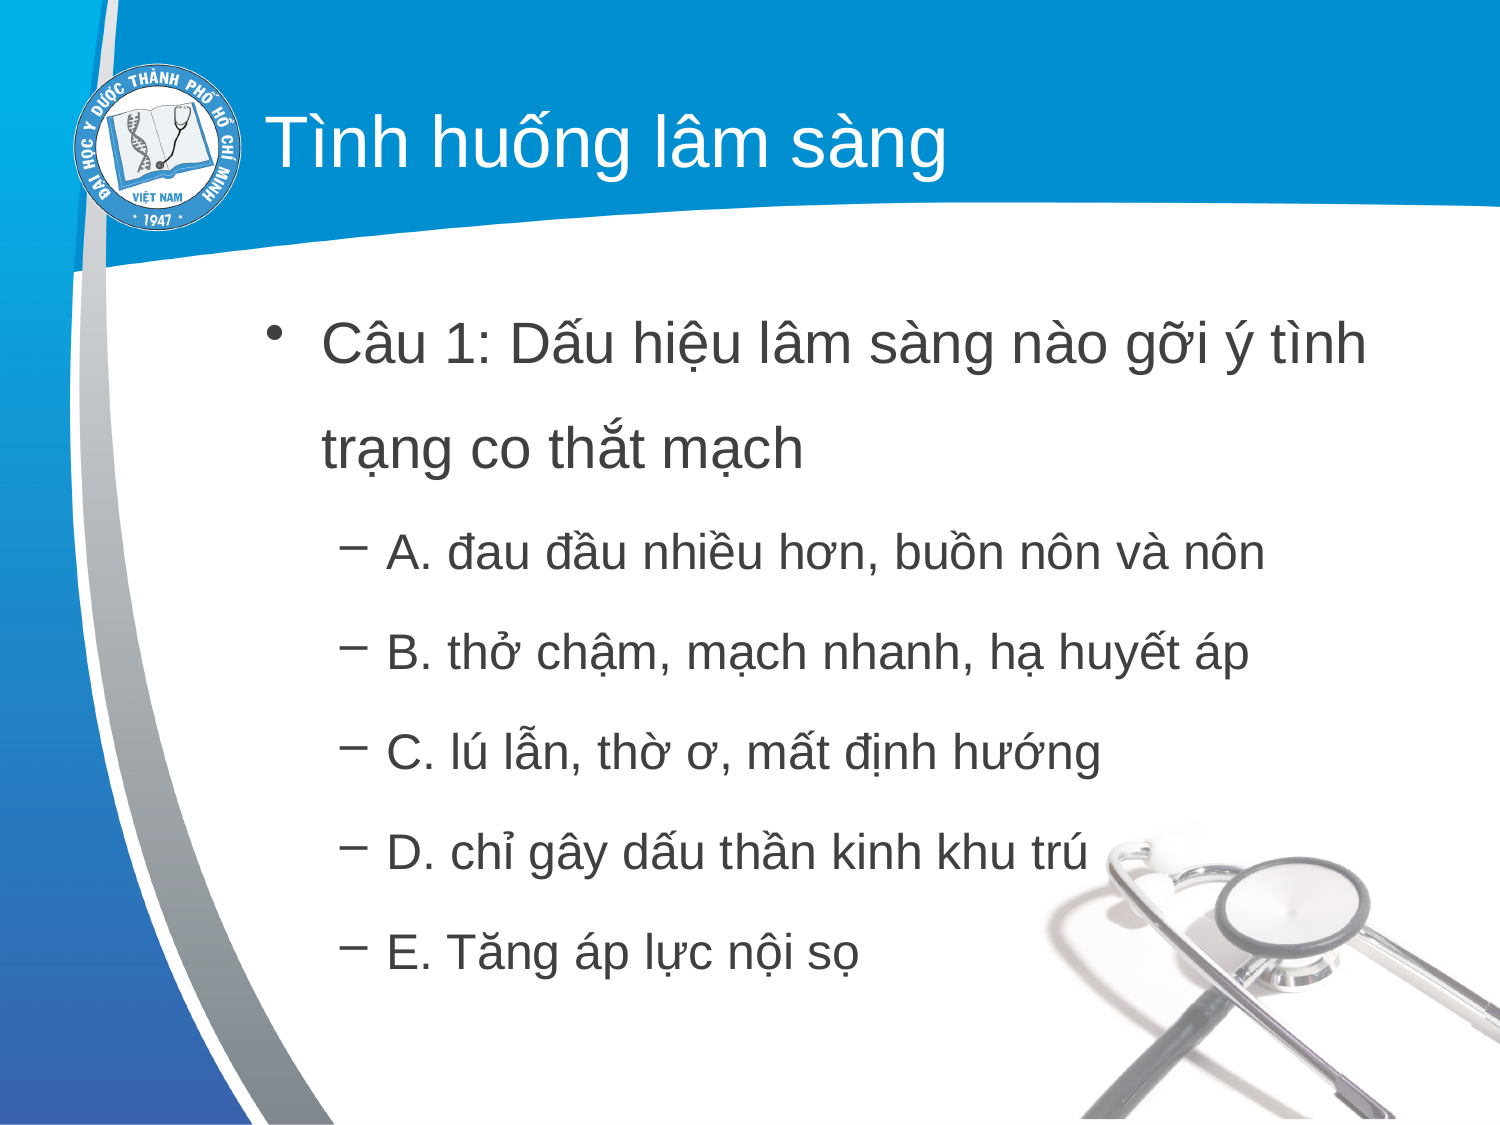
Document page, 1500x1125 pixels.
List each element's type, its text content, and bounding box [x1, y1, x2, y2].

picture [0, 0, 1500, 1125]
list Câu 1: Dấu hiệu lâm sàng nào gỡi ý tình trạng co thắt mạch A. đau đầu nhiều hơn, buồn nôn và nôn B. thở chậm, mạch nhanh, hạ huyết áp C. lú lẫn, thờ ơ, mất định hướng D. chỉ gây dấu thần kinh khu trú E. Tăng áp lực nội sọ [249, 262, 1425, 994]
title Tình huống lâm sàng [249, 75, 1413, 191]
